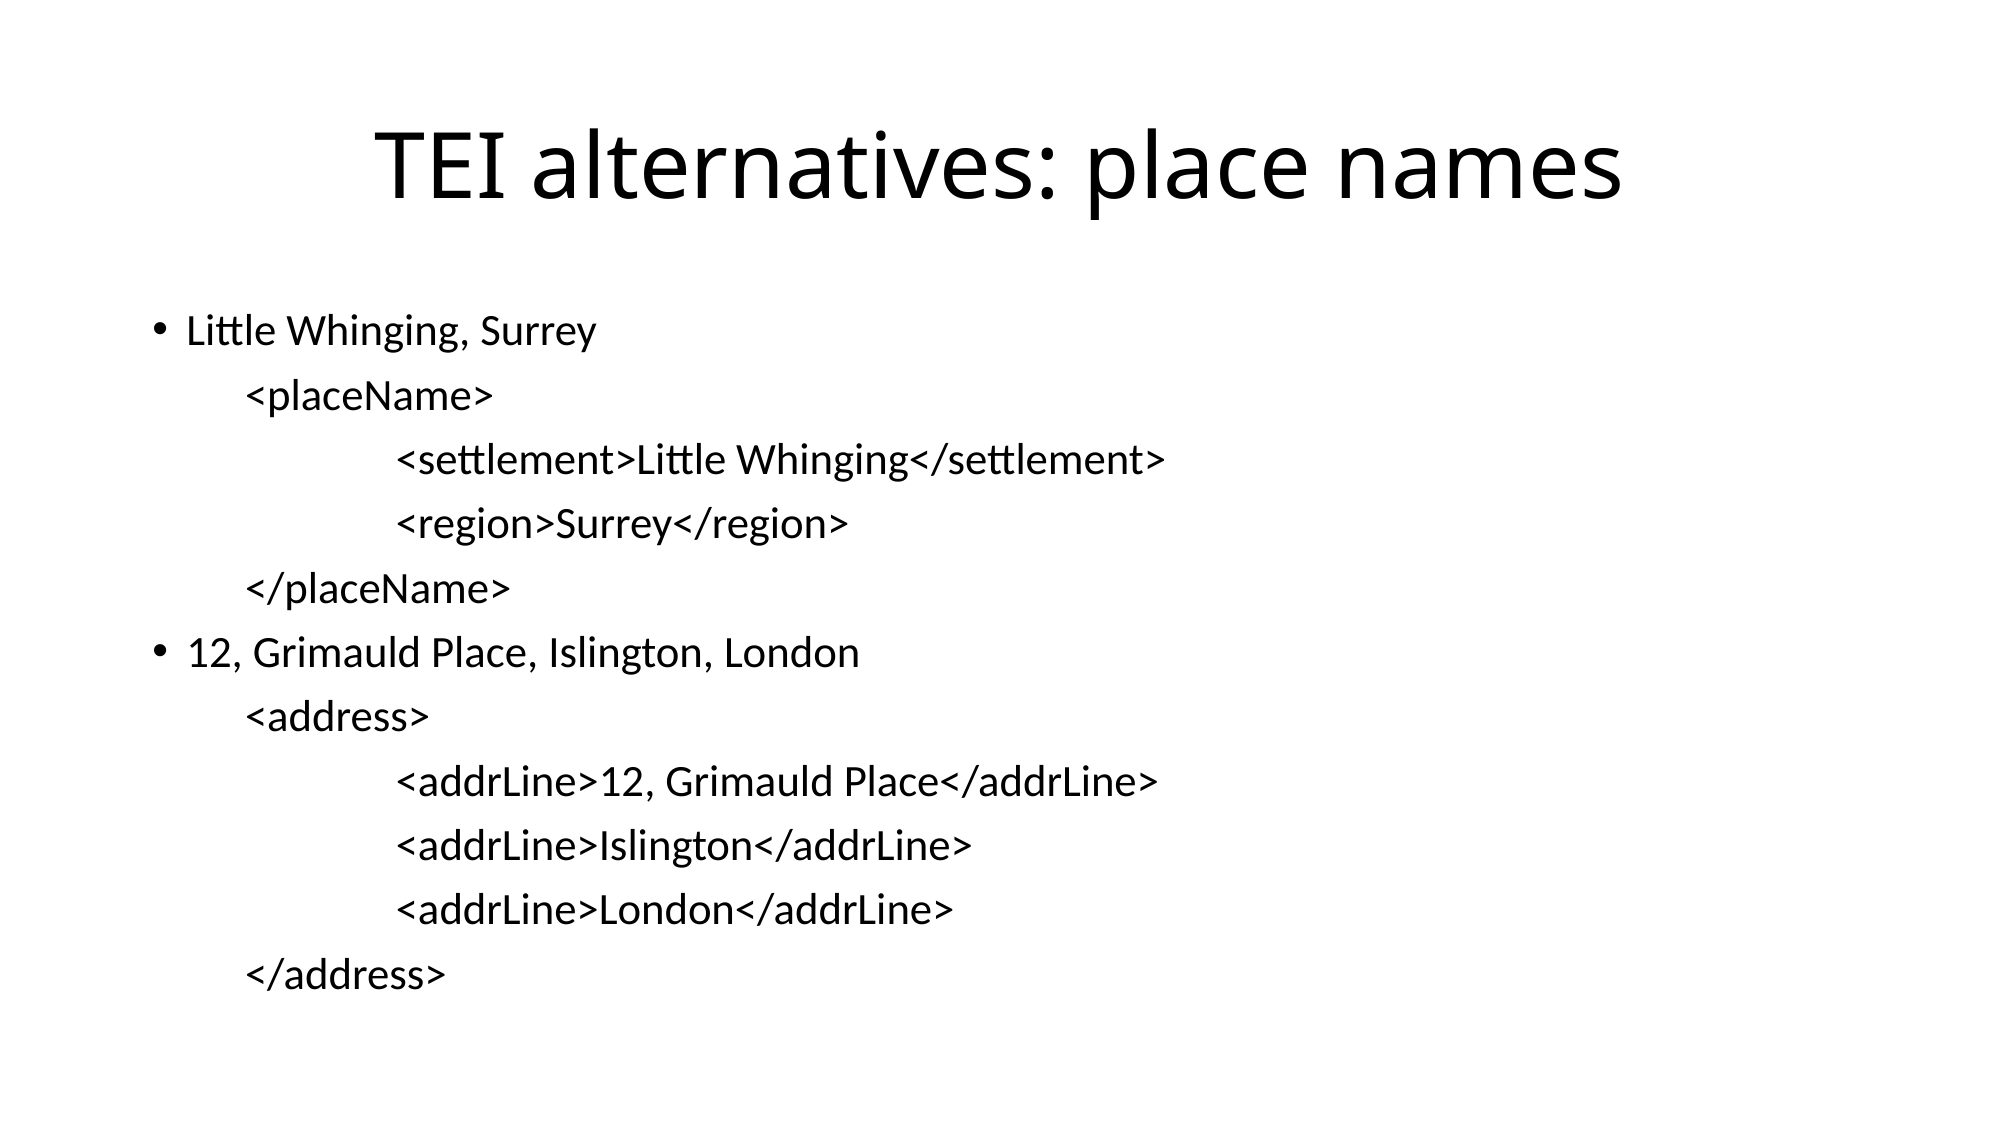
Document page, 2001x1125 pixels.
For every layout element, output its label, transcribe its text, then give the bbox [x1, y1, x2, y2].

title TEI alternatives: place names [137, 59, 1863, 278]
list Little Whinging, Surrey <placeName> <settlement>Little Whinging</settlement> <region>Surrey</region> </placeName> 12, Grimauld Place, Islington, London <address> <addrLine>12, Grimauld Place</addrLine> <addrLine>Islington</addrLine> <addrLine>London</addrLine> </address> [137, 299, 1863, 1014]
